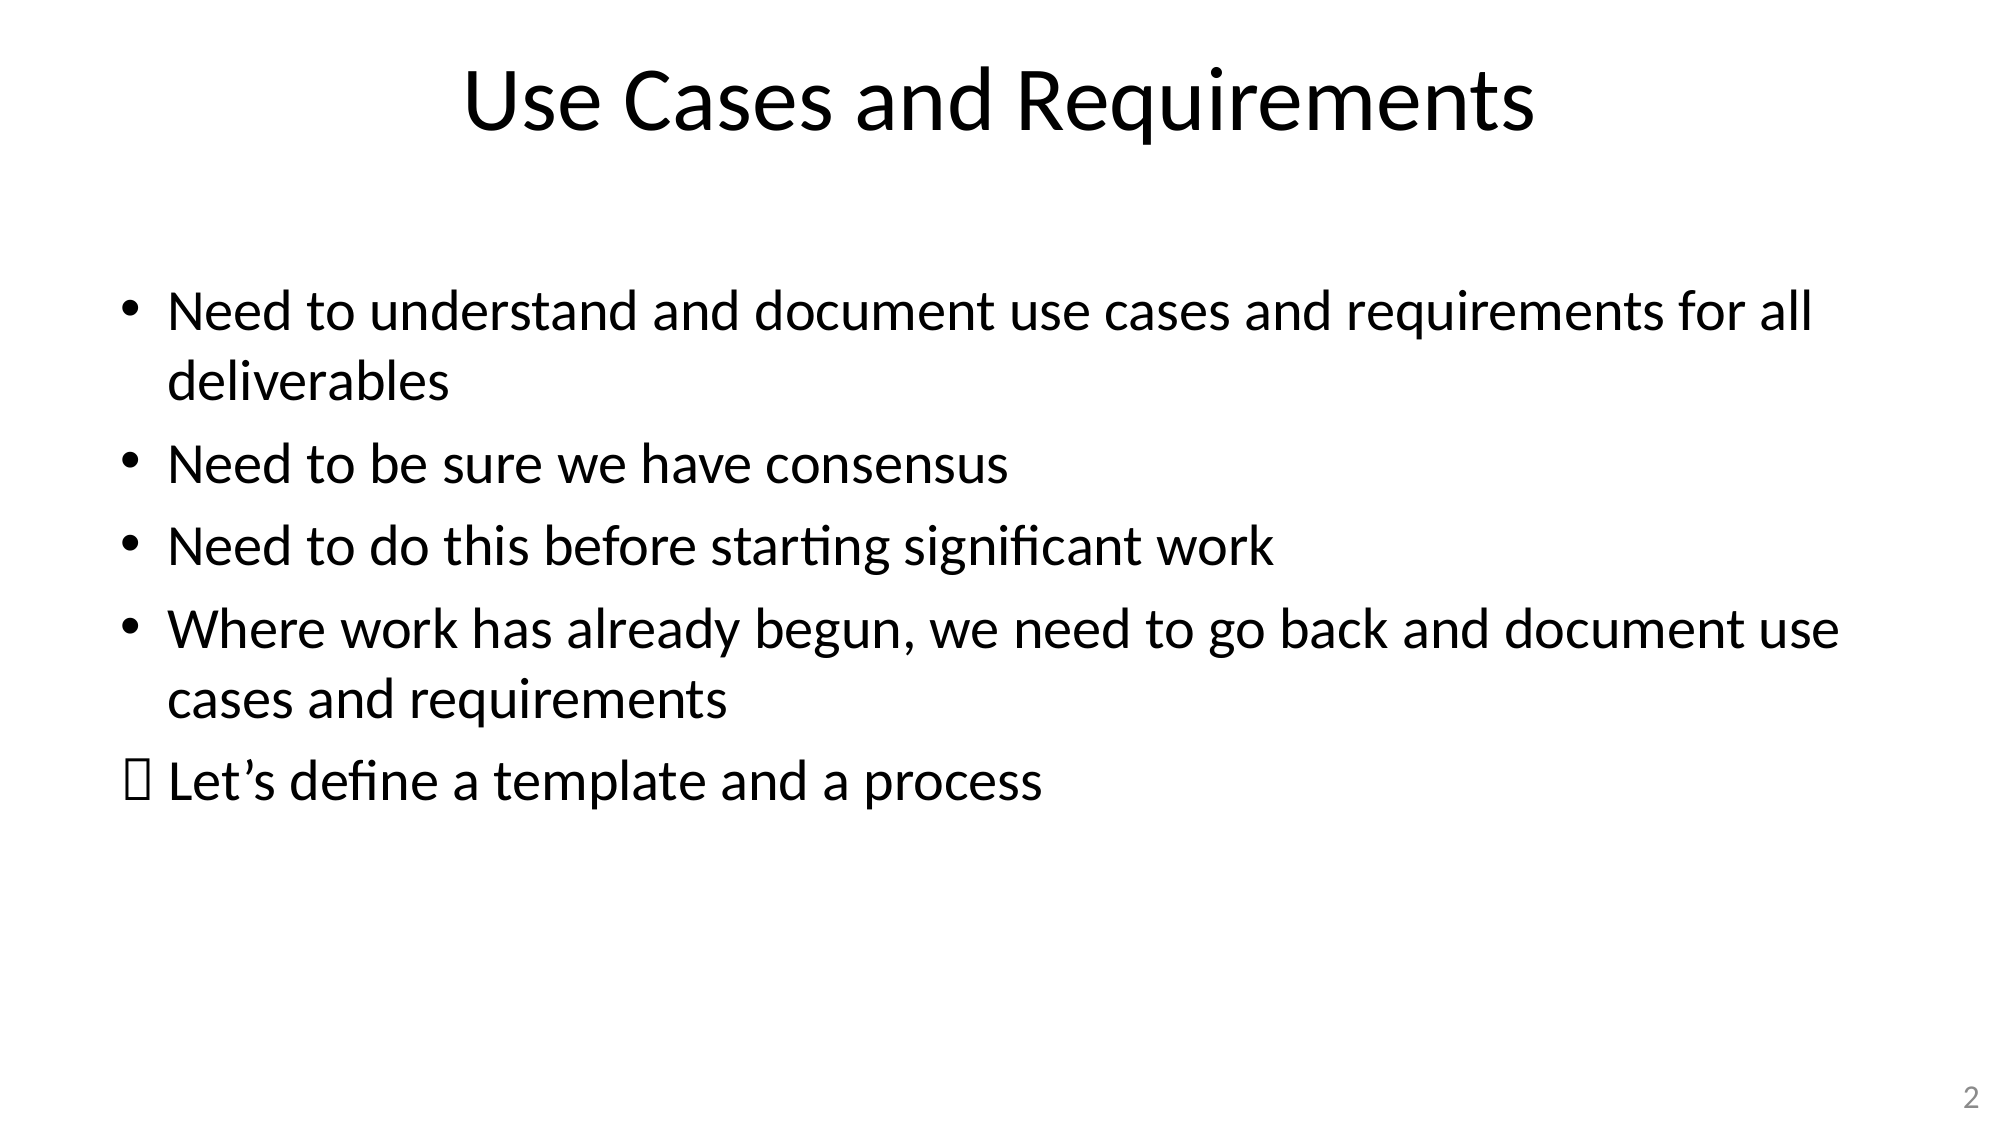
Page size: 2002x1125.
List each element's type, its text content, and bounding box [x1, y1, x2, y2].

title Use Cases and Requirements [0, 0, 2001, 188]
list Need to understand and document use cases and requirements for all deliverables Need to be sure we have consensus Need to do this before starting significant work Where work has already begun, we need to go back and document use cases and requirements  Let’s define a template and a process [100, 262, 1901, 1005]
slide_number 2 [1532, 1065, 2000, 1125]
